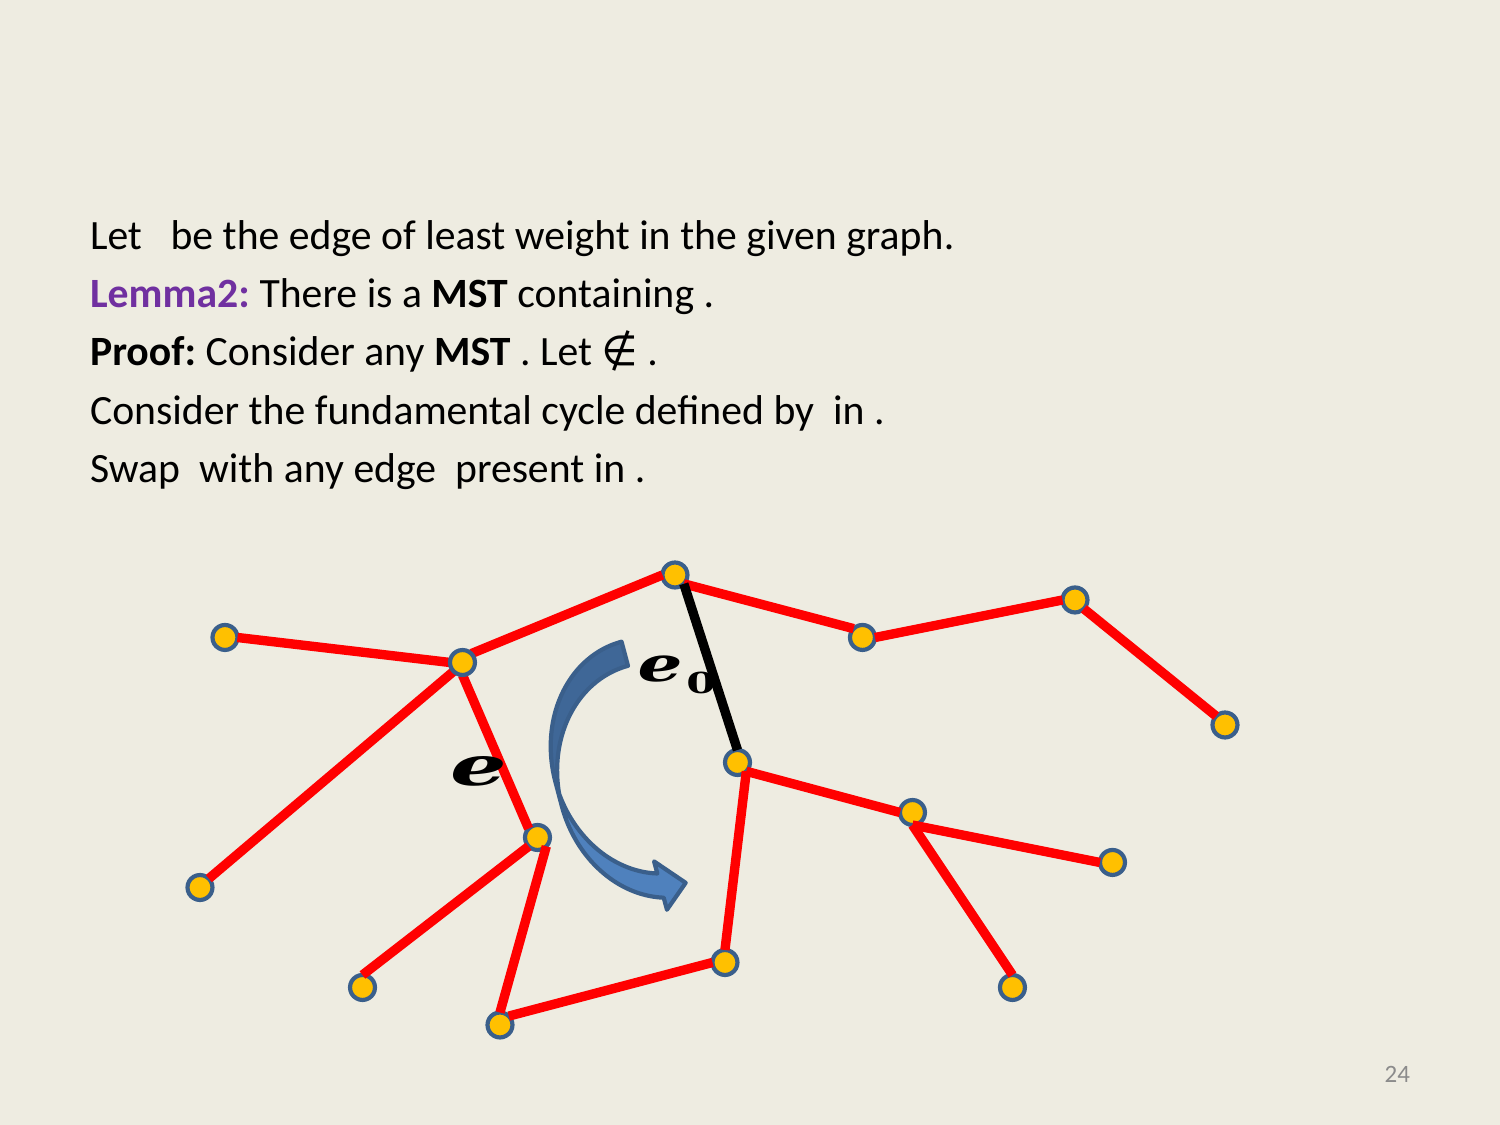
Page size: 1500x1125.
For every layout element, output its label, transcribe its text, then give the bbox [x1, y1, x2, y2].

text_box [637, 583, 738, 751]
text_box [187, 562, 1238, 1038]
slide_number 24 [1074, 1042, 1425, 1103]
